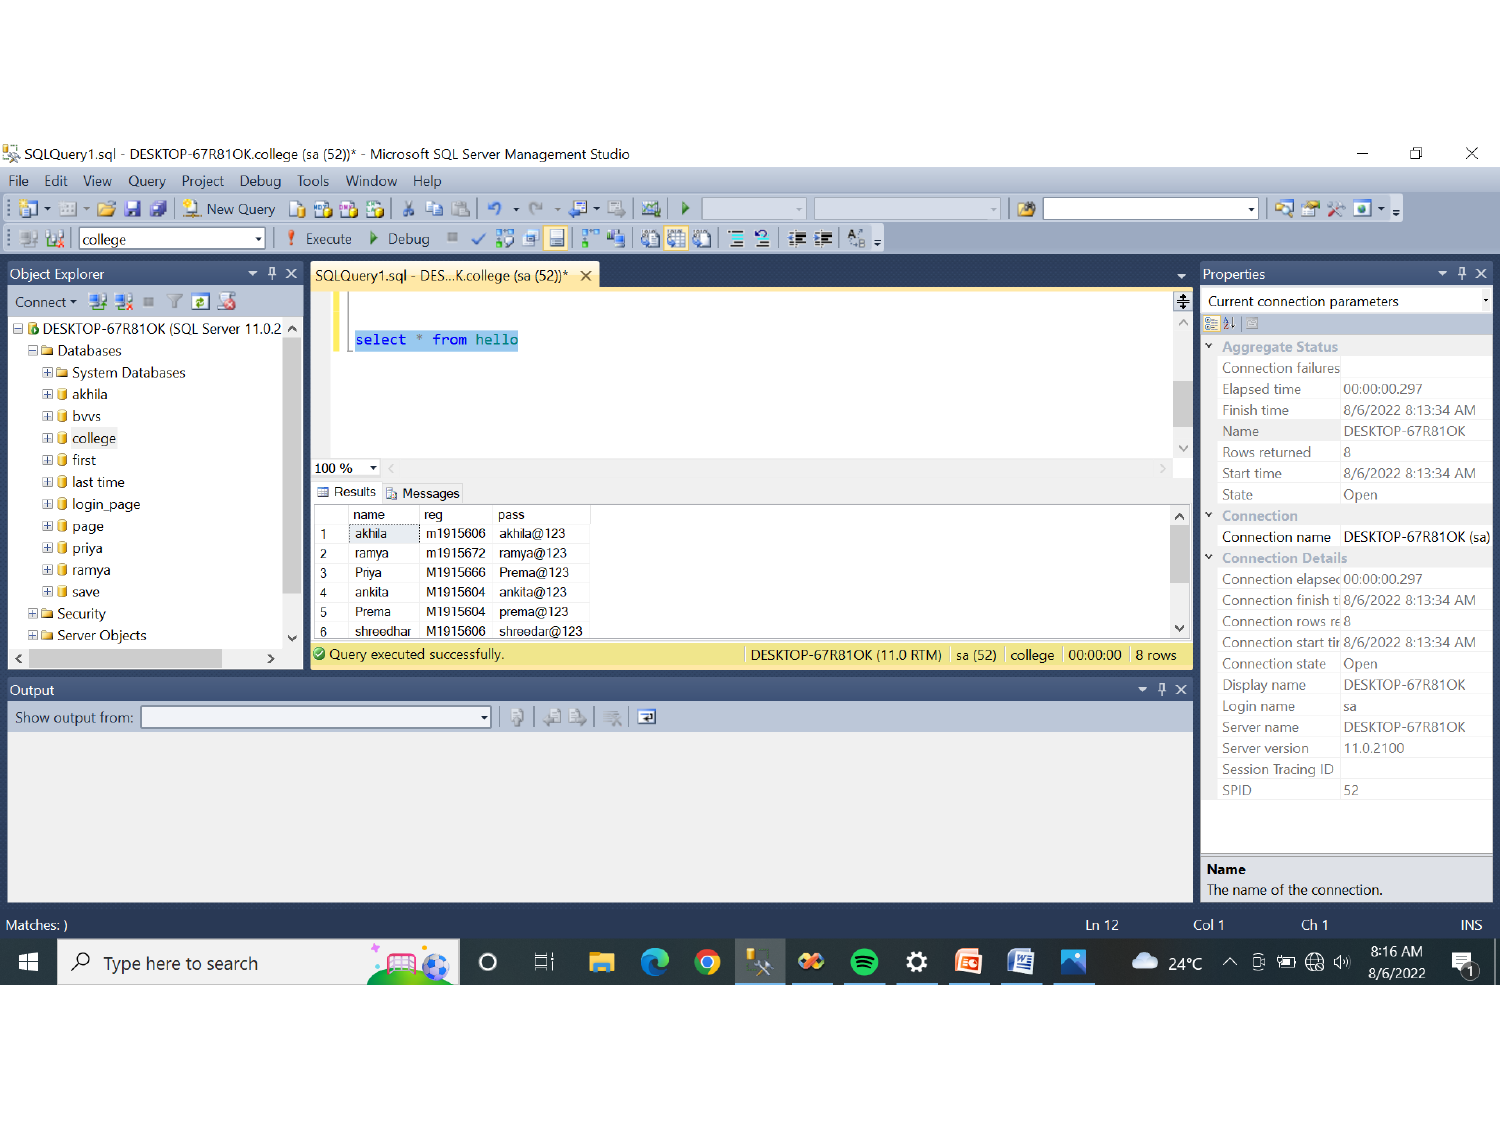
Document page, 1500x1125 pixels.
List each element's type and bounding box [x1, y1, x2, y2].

picture [0, 140, 1500, 985]
